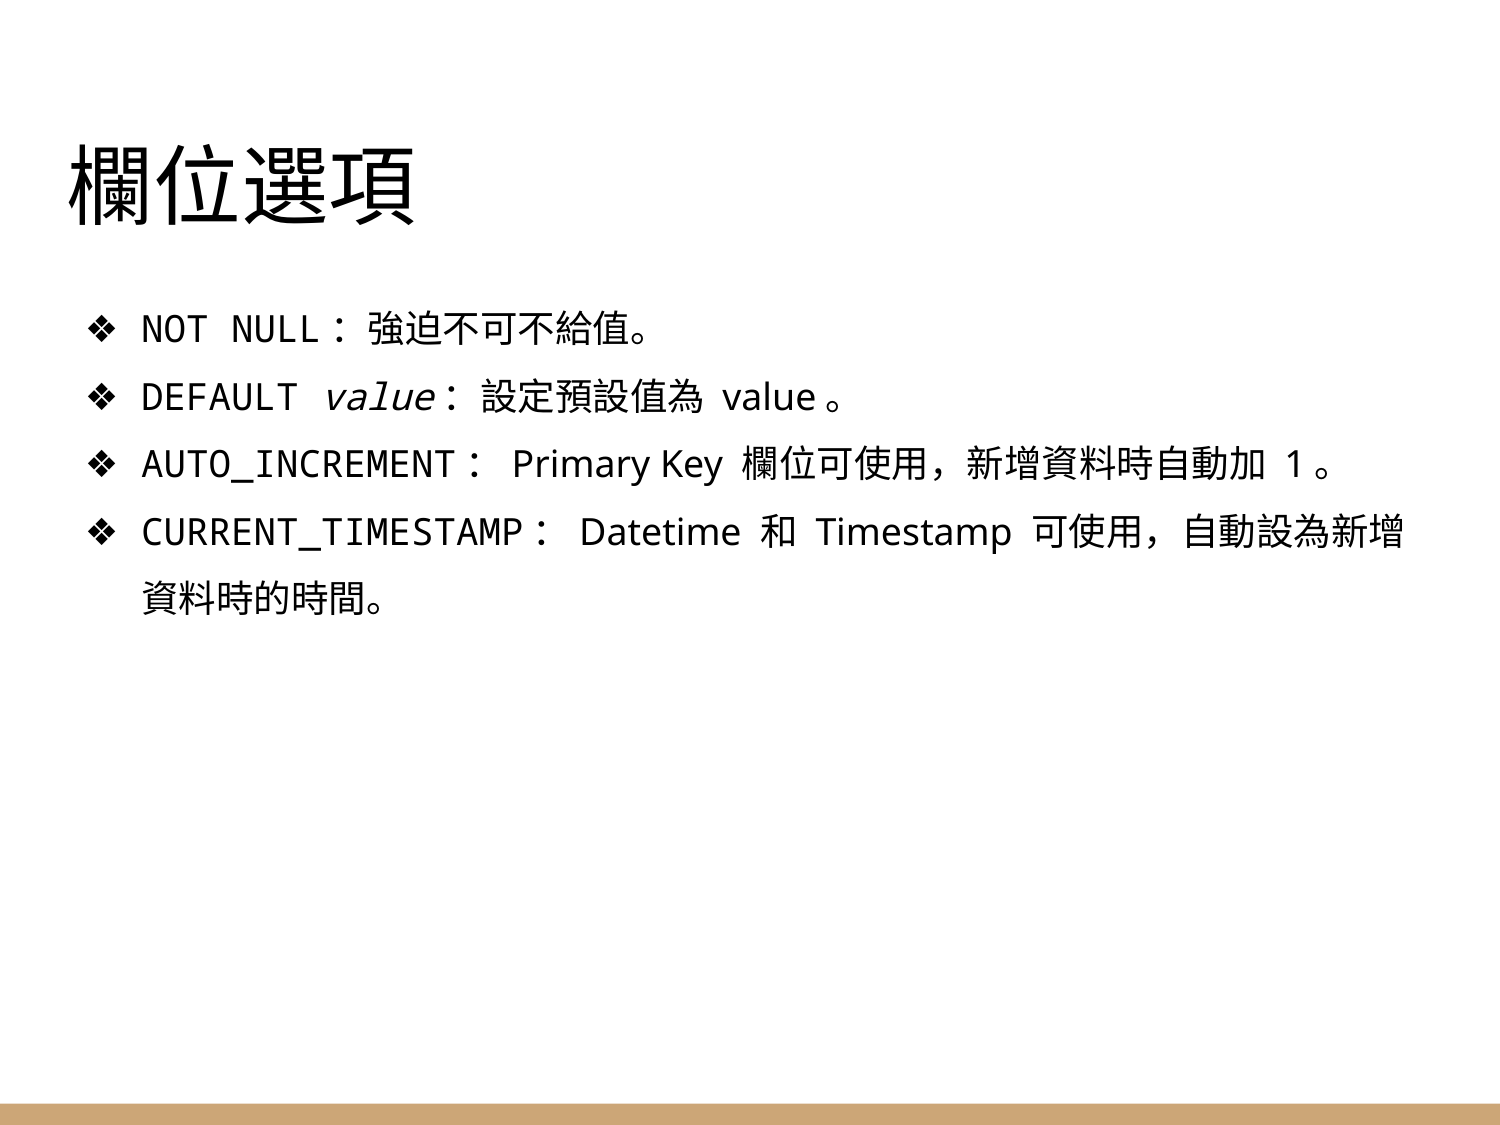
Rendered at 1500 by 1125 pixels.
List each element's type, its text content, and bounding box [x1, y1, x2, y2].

title 欄位選項 [51, 69, 1449, 251]
list NOT NULL：強迫不可不給值。 DEFAULT value：設定預設值為 value。 AUTO_INCREMENT：Primary Key 欄位可使用，新增資料時自動加 1。 CURRENT_TIMESTAMP：Datetime 和 Timestamp 可使用，自動設為新增資料時的時間。 [51, 267, 1449, 1002]
